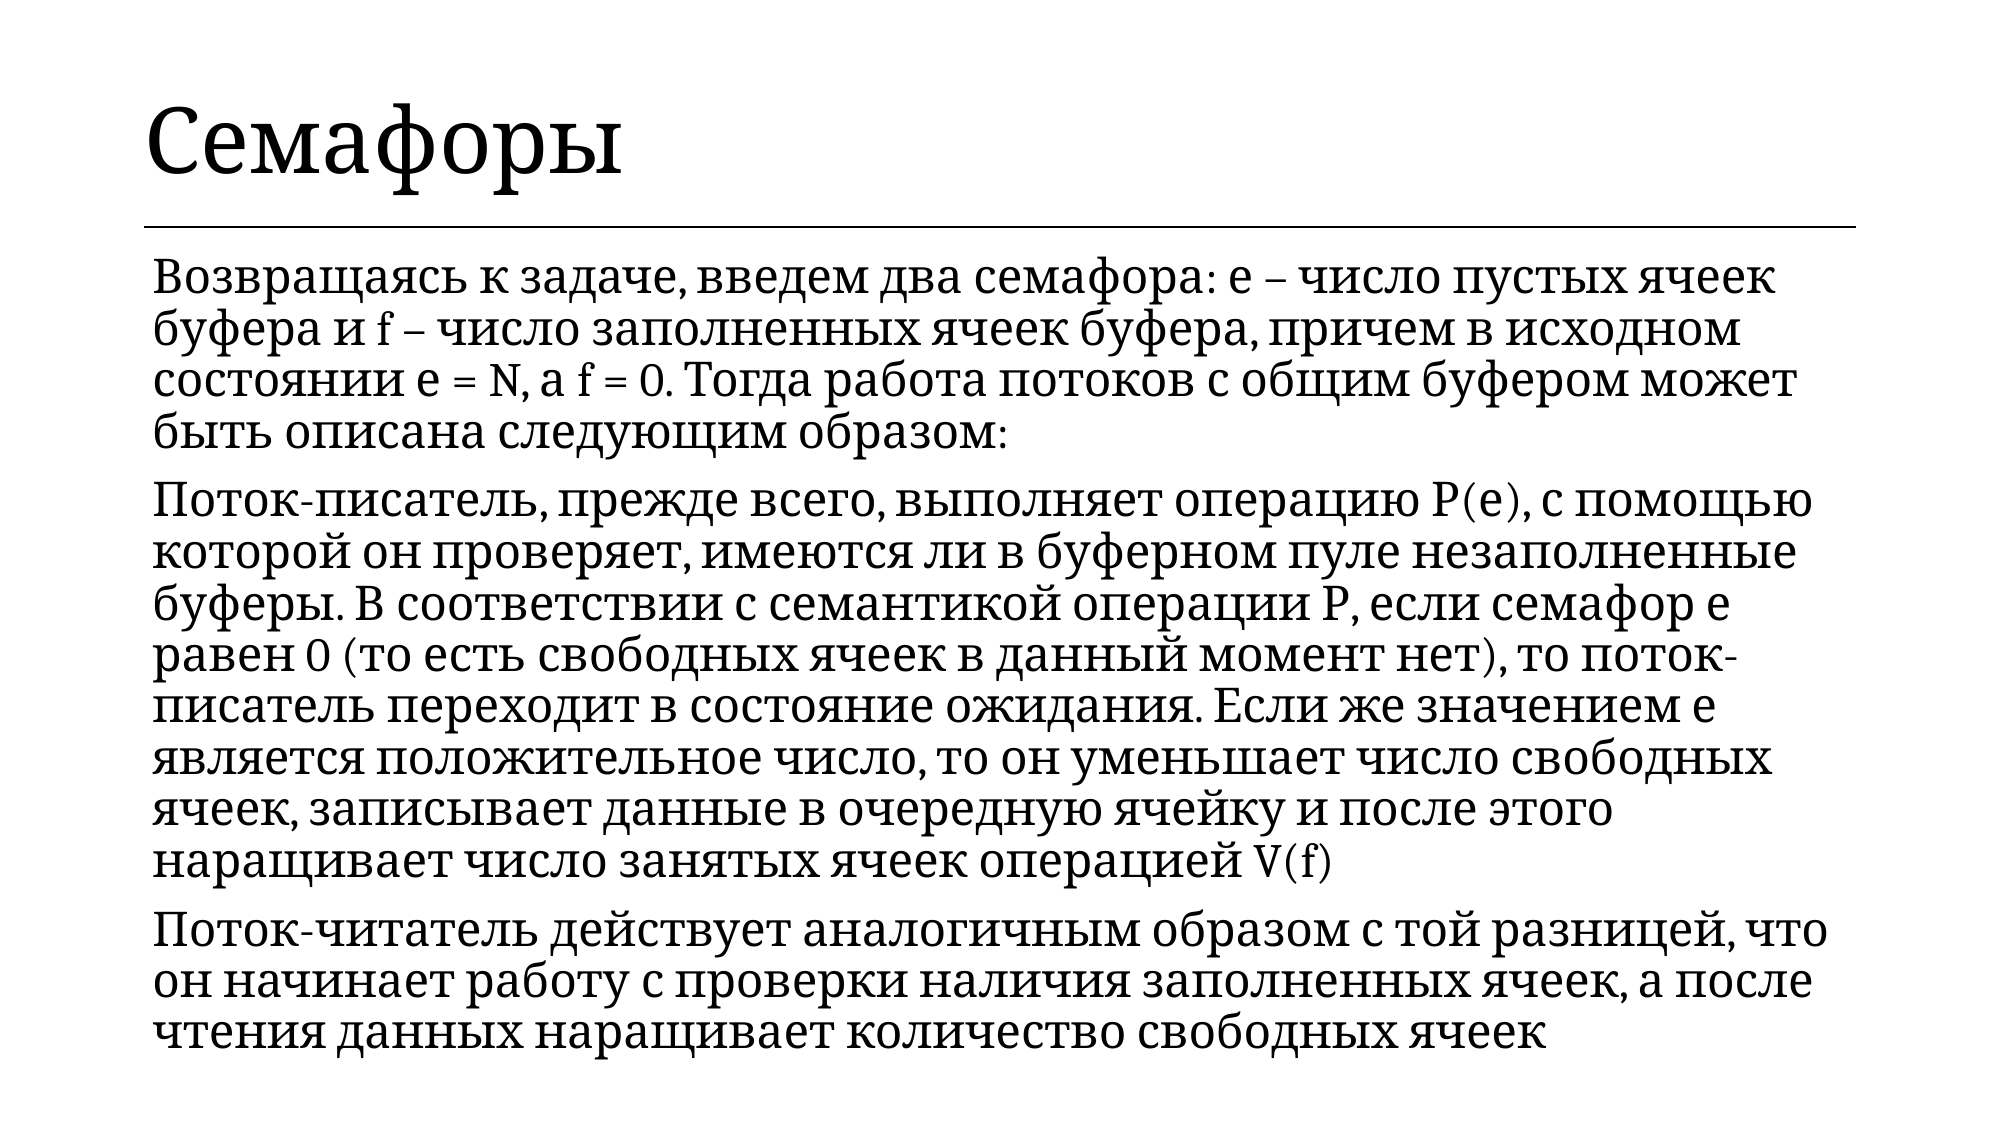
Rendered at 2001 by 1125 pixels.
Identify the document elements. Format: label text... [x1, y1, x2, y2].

table_header Семафоры [144, 60, 1856, 226]
list Возвращаясь к задаче, введем два семафора: е – число пустых ячеек буфера и f – число заполненных ячеек буфера, причем в исходном состоянии е = N, а f = 0. Тогда работа потоков с общим буфером может быть описана следующим образом: Поток-писатель, прежде всего, выполняет операцию Р(е), с помощью которой он проверяет, имеются ли в буферном пуле незаполненные буферы. В соответствии с семантикой операции Р, если семафор е равен 0 (то есть свободных ячеек в данный момент нет), то поток-писатель переходит в состояние ожидания. Если же значением е является положительное число, то он уменьшает число свободных ячеек, записывает данные в очередную ячейку и после этого наращивает число занятых ячеек операцией V(f) Поток-читатель действует аналогичным образом с той разницей, что он начинает работу с проверки наличия заполненных ячеек, а после чтения данных наращивает количество свободных ячеек [137, 245, 1856, 1083]
